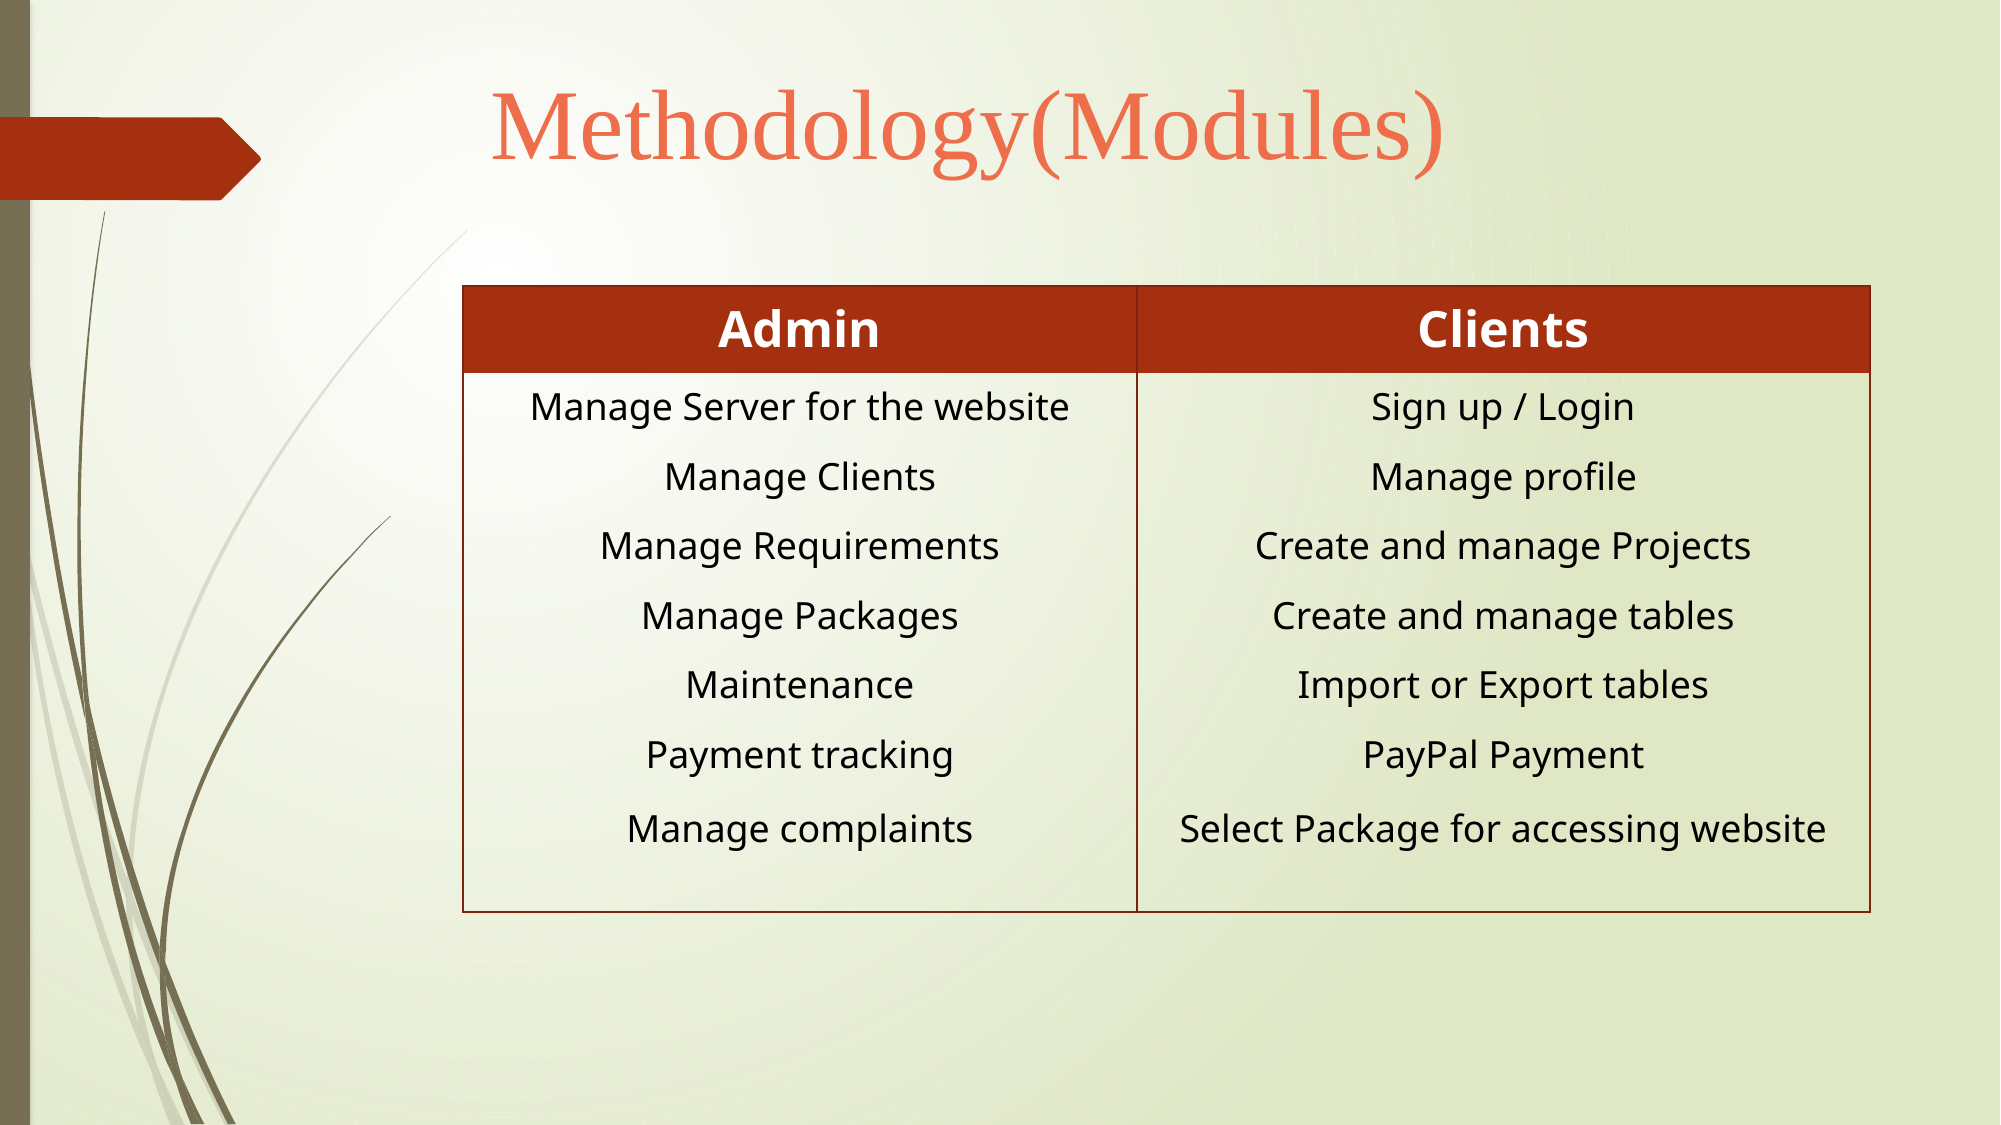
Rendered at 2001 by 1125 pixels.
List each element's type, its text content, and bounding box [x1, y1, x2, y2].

table_header Admin [464, 287, 1136, 373]
table_cell Payment tracking [464, 721, 1136, 795]
table_cell Manage Clients [464, 443, 1136, 512]
table_cell Maintenance [464, 651, 1136, 721]
table_cell Manage Requirements [464, 512, 1136, 582]
table_cell Import or Export tables [1138, 651, 1869, 721]
table_cell Create and manage tables [1138, 582, 1869, 651]
table_cell Manage complaints [464, 795, 1136, 911]
table_cell PayPal Payment [1138, 721, 1869, 795]
table_header Clients [1138, 287, 1869, 373]
table_cell Manage Packages [464, 582, 1136, 651]
table_cell Sign up / Login [1138, 373, 1869, 443]
table_cell Select Package for accessing website [1138, 795, 1869, 911]
table_cell Manage Server for the website [464, 373, 1136, 443]
text_box Methodology(Modules) [490, 68, 1576, 187]
table_cell Create and manage Projects [1138, 512, 1869, 582]
table_cell Manage profile [1138, 443, 1869, 512]
